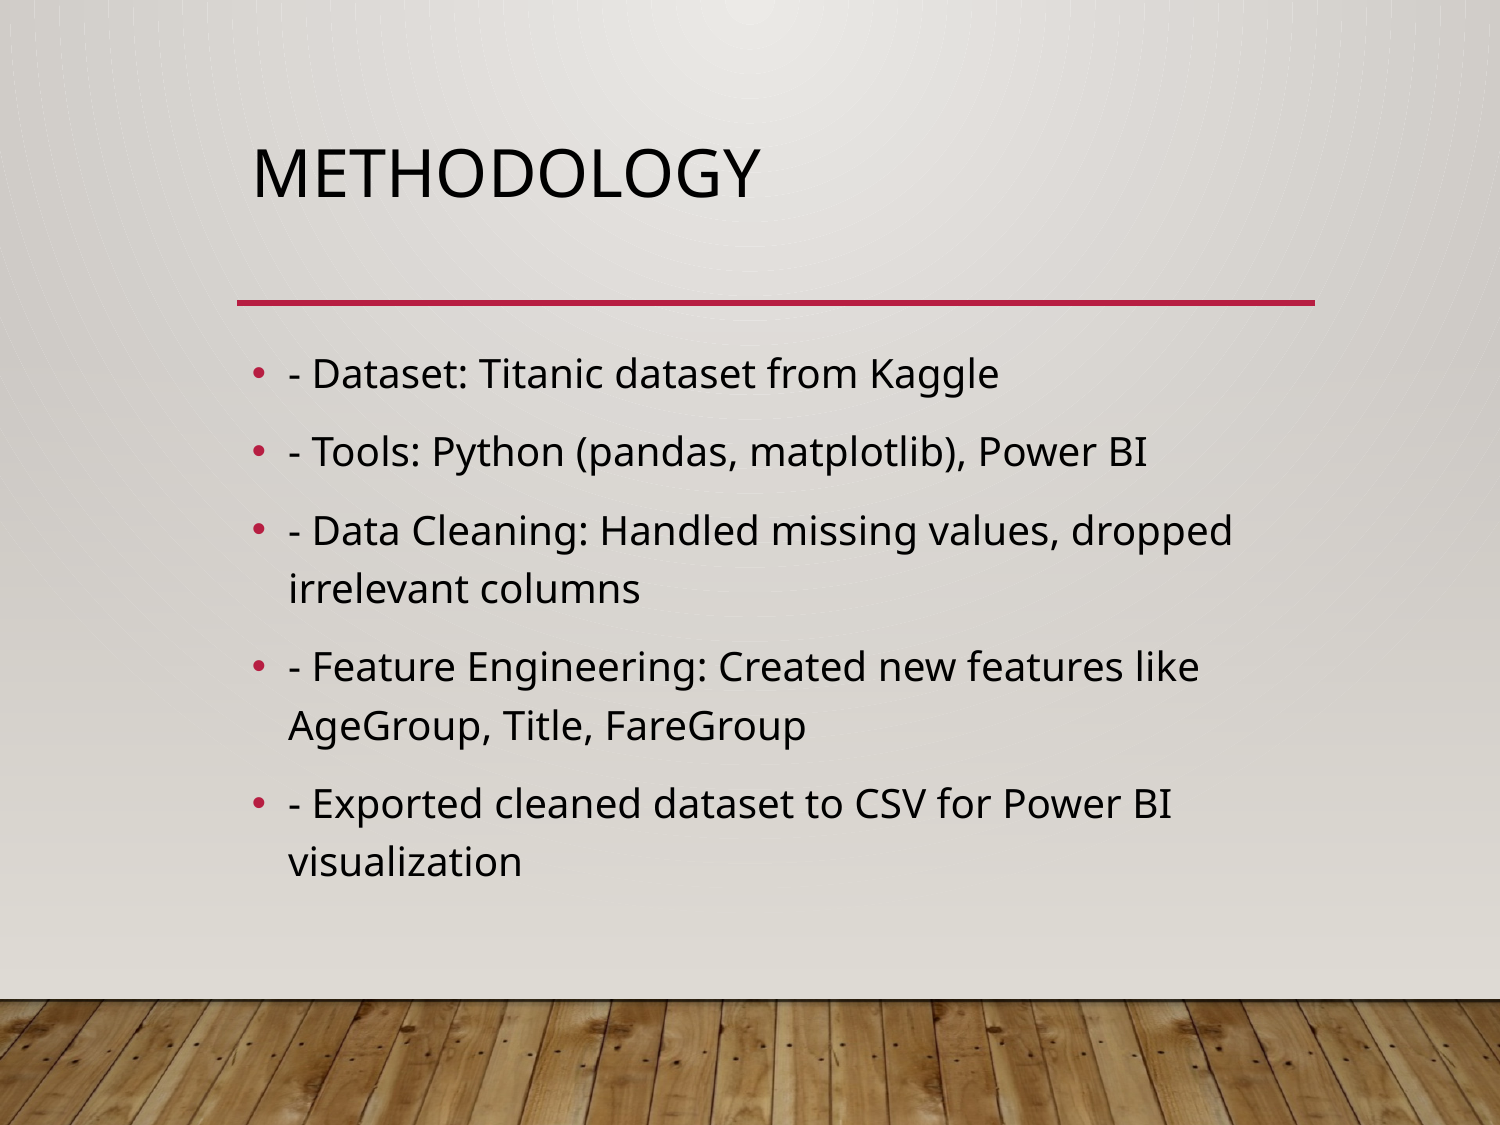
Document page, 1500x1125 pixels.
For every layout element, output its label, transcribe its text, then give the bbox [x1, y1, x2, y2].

title Methodology [236, 131, 1315, 305]
list - Dataset: Titanic dataset from Kaggle - Tools: Python (pandas, matplotlib), Power BI - Data Cleaning: Handled missing values, dropped irrelevant columns - Feature Engineering: Created new features like AgeGroup, Title, FareGroup - Exported cleaned dataset to CSV for Power BI visualization [236, 330, 1315, 897]
picture [0, 999, 1500, 1125]
